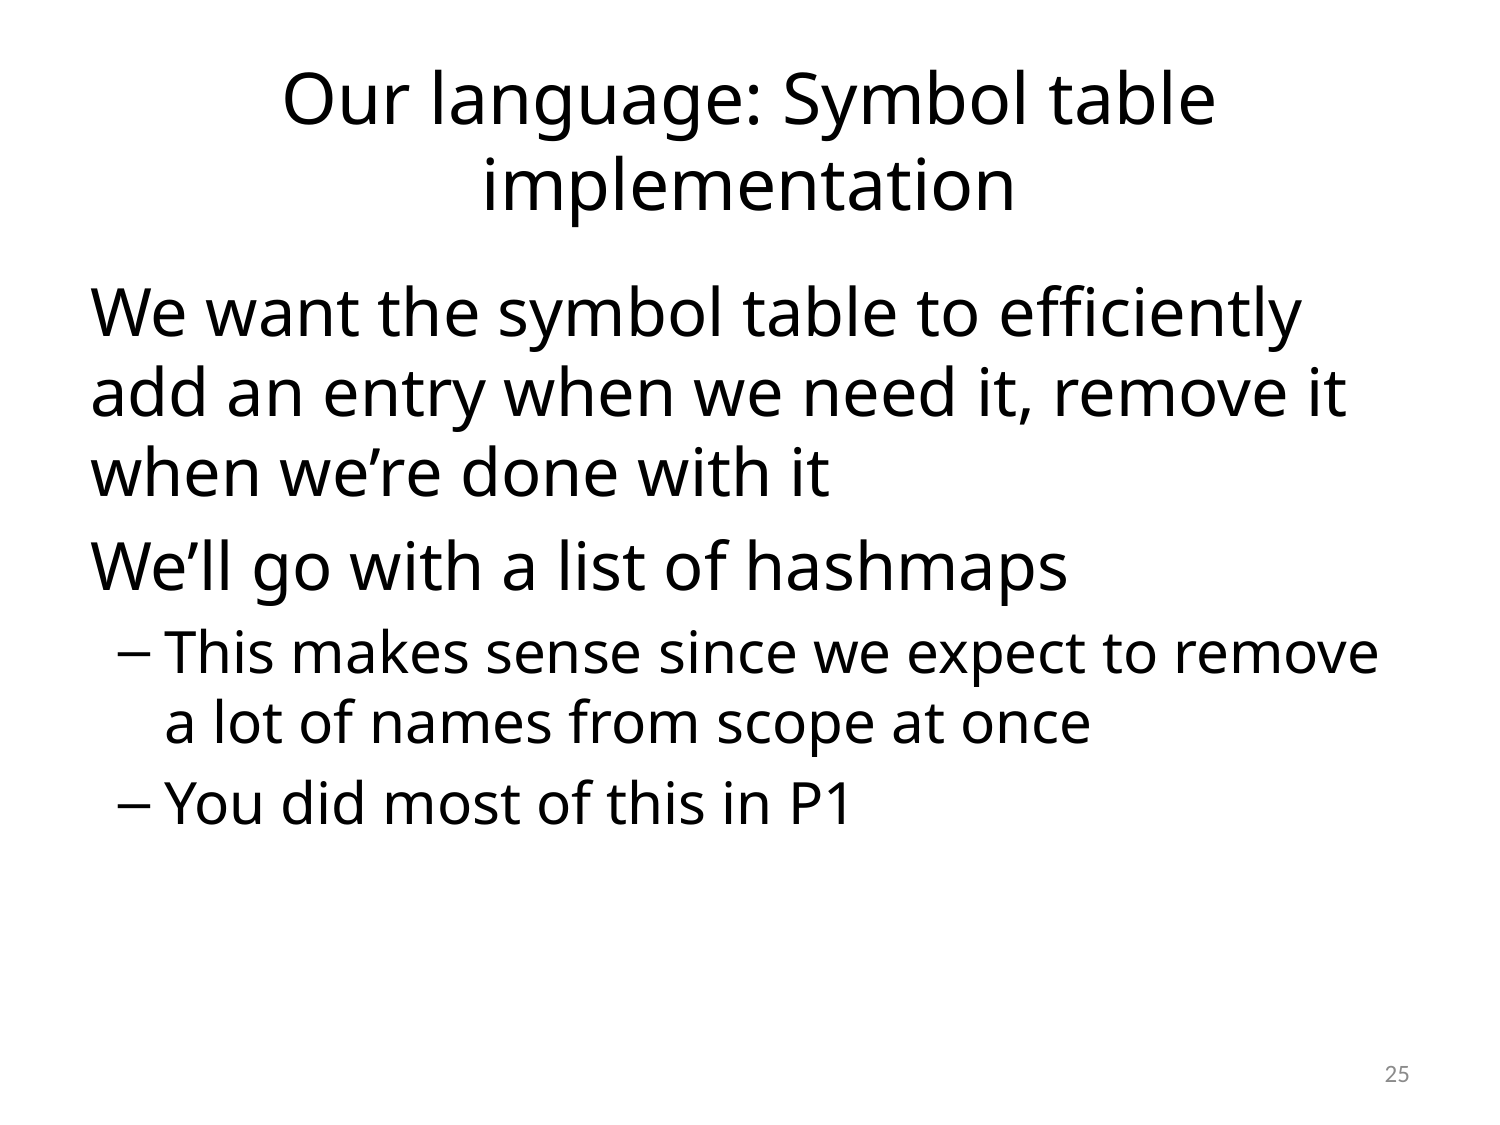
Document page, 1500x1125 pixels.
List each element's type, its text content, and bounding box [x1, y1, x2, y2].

list We want the symbol table to efficiently add an entry when we need it, remove it when we’re done with it We’ll go with a list of hashmaps This makes sense since we expect to remove a lot of names from scope at once You did most of this in P1 [75, 262, 1425, 1005]
slide_number 25 [1074, 1042, 1425, 1103]
title Our language: Symbol table implementation [75, 45, 1425, 233]
